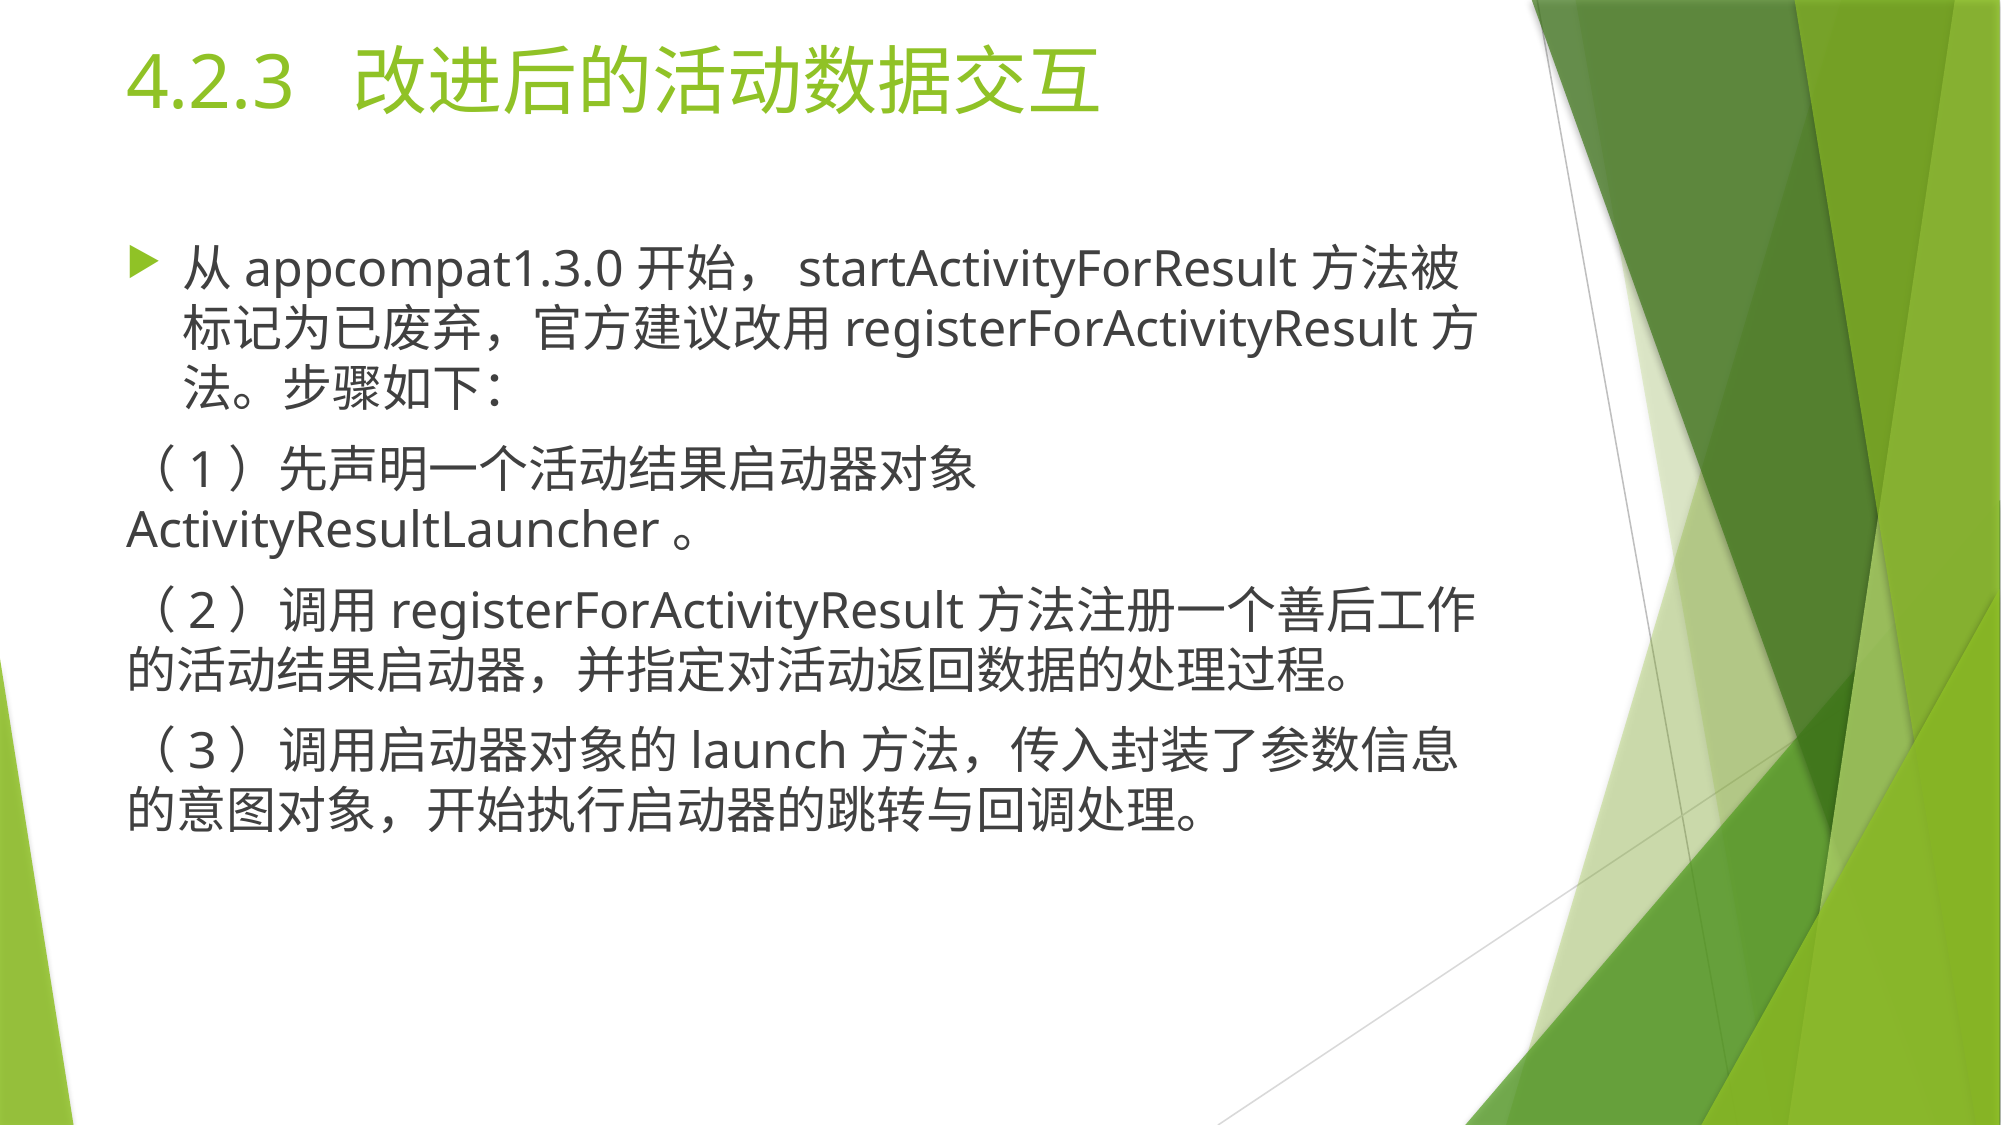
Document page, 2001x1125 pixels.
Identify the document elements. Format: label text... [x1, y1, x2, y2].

list 从appcompat1.3.0开始，startActivityForResult方法被标记为已废弃，官方建议改用registerForActivityResult方法。步骤如下： （1）先声明一个活动结果启动器对象ActivityResultLauncher。 （2）调用registerForActivityResult方法注册一个善后工作的活动结果启动器，并指定对活动返回数据的处理过程。 （3）调用启动器对象的launch方法，传入封装了参数信息的意图对象，开始执行启动器的跳转与回调处理。 [111, 228, 1522, 866]
title 4.2.3 改进后的活动数据交互 [111, 25, 1522, 182]
